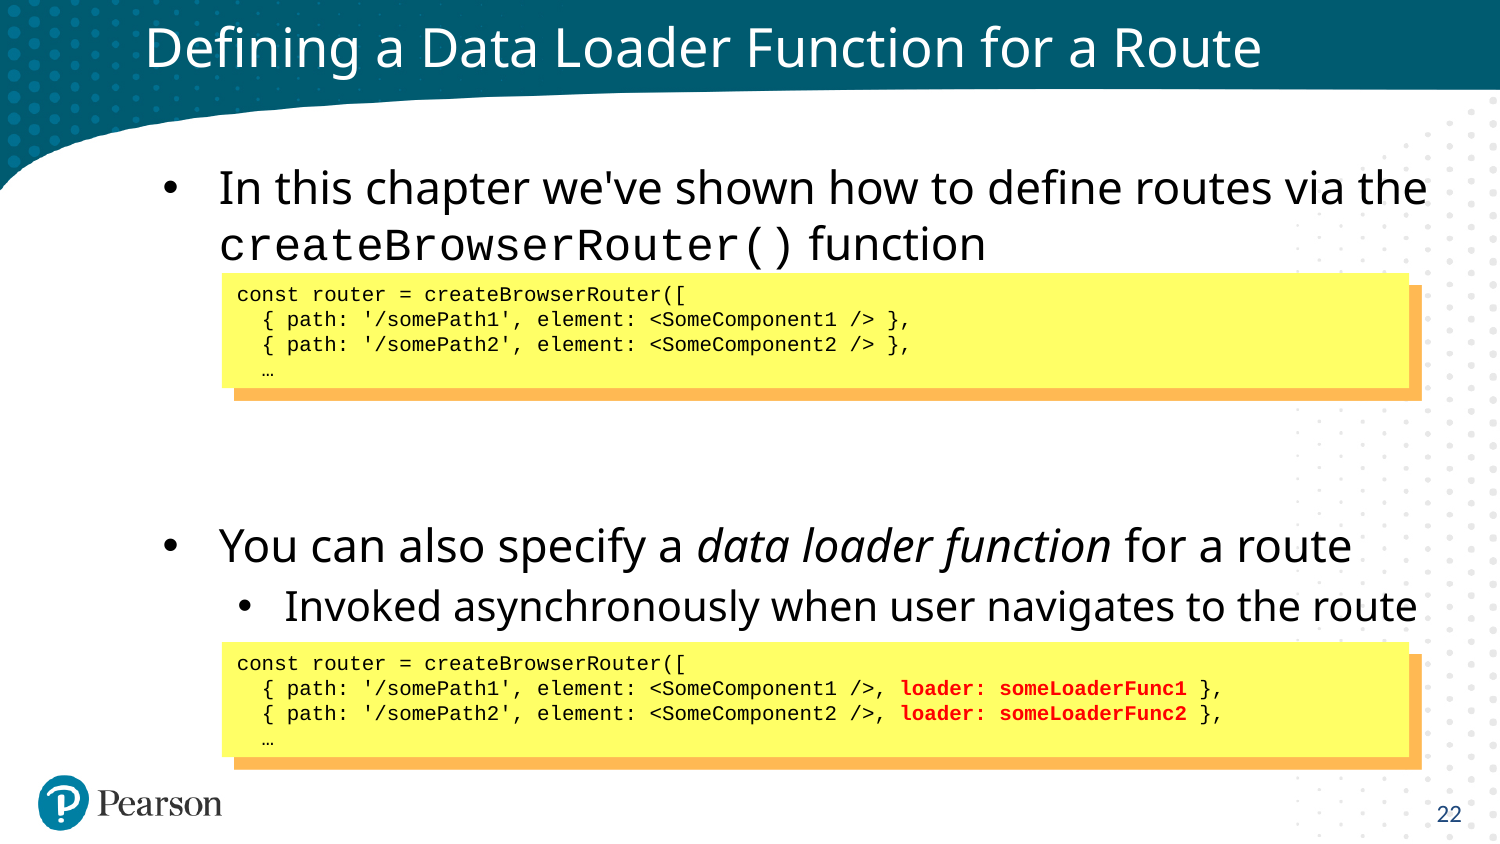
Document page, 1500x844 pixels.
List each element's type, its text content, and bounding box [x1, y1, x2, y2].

text_box const router = createBrowserRouter([ { path: '/somePath1', element: <SomeComponent1 /> }, { path: '/somePath2', element: <SomeComponent2 /> }, … [221, 273, 1410, 389]
text_box 22 [1406, 759, 1493, 835]
picture [0, 90, 1500, 844]
text_box const router = createBrowserRouter([ { path: '/somePath1', element: <SomeComponent1 />, loader: someLoaderFunc1 }, { path: '/somePath2', element: <SomeComponent2 />, loader: someLoaderFunc2 }, … [221, 642, 1410, 758]
title Defining a Data Loader Function for a Route [130, 6, 1369, 98]
list In this chapter we've shown how to define routes via the createBrowserRouter() function You can also specify a data loader function for a route Invoked asynchronously when user navigates to the route Returns data that the component can utilize [147, 151, 1448, 766]
